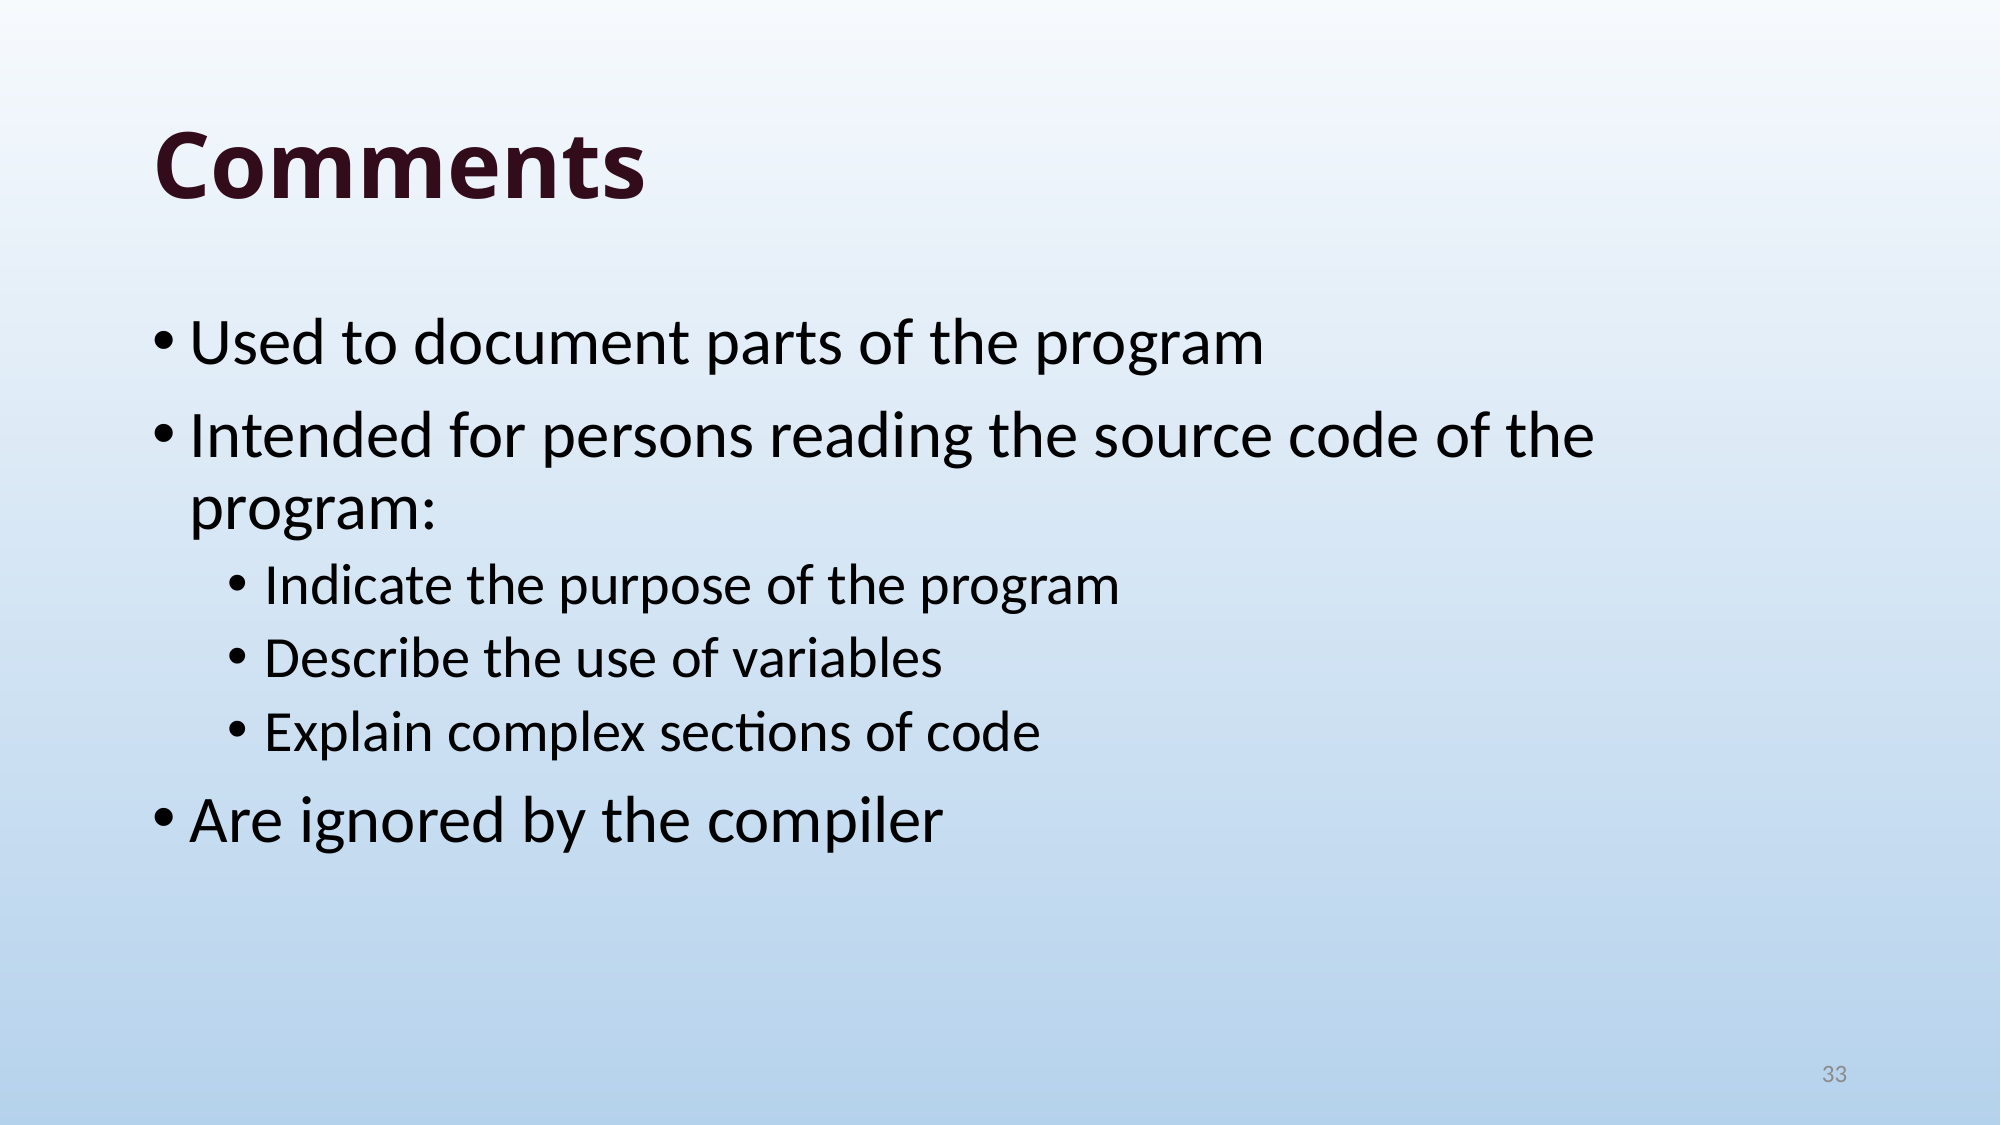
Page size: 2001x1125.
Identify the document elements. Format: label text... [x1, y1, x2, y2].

list Used to document parts of the program Intended for persons reading the source code of the program: Indicate the purpose of the program Describe the use of variables Explain complex sections of code Are ignored by the compiler [137, 299, 1863, 1014]
title Comments [137, 59, 1863, 278]
slide_number 33 [1412, 1042, 1863, 1103]
